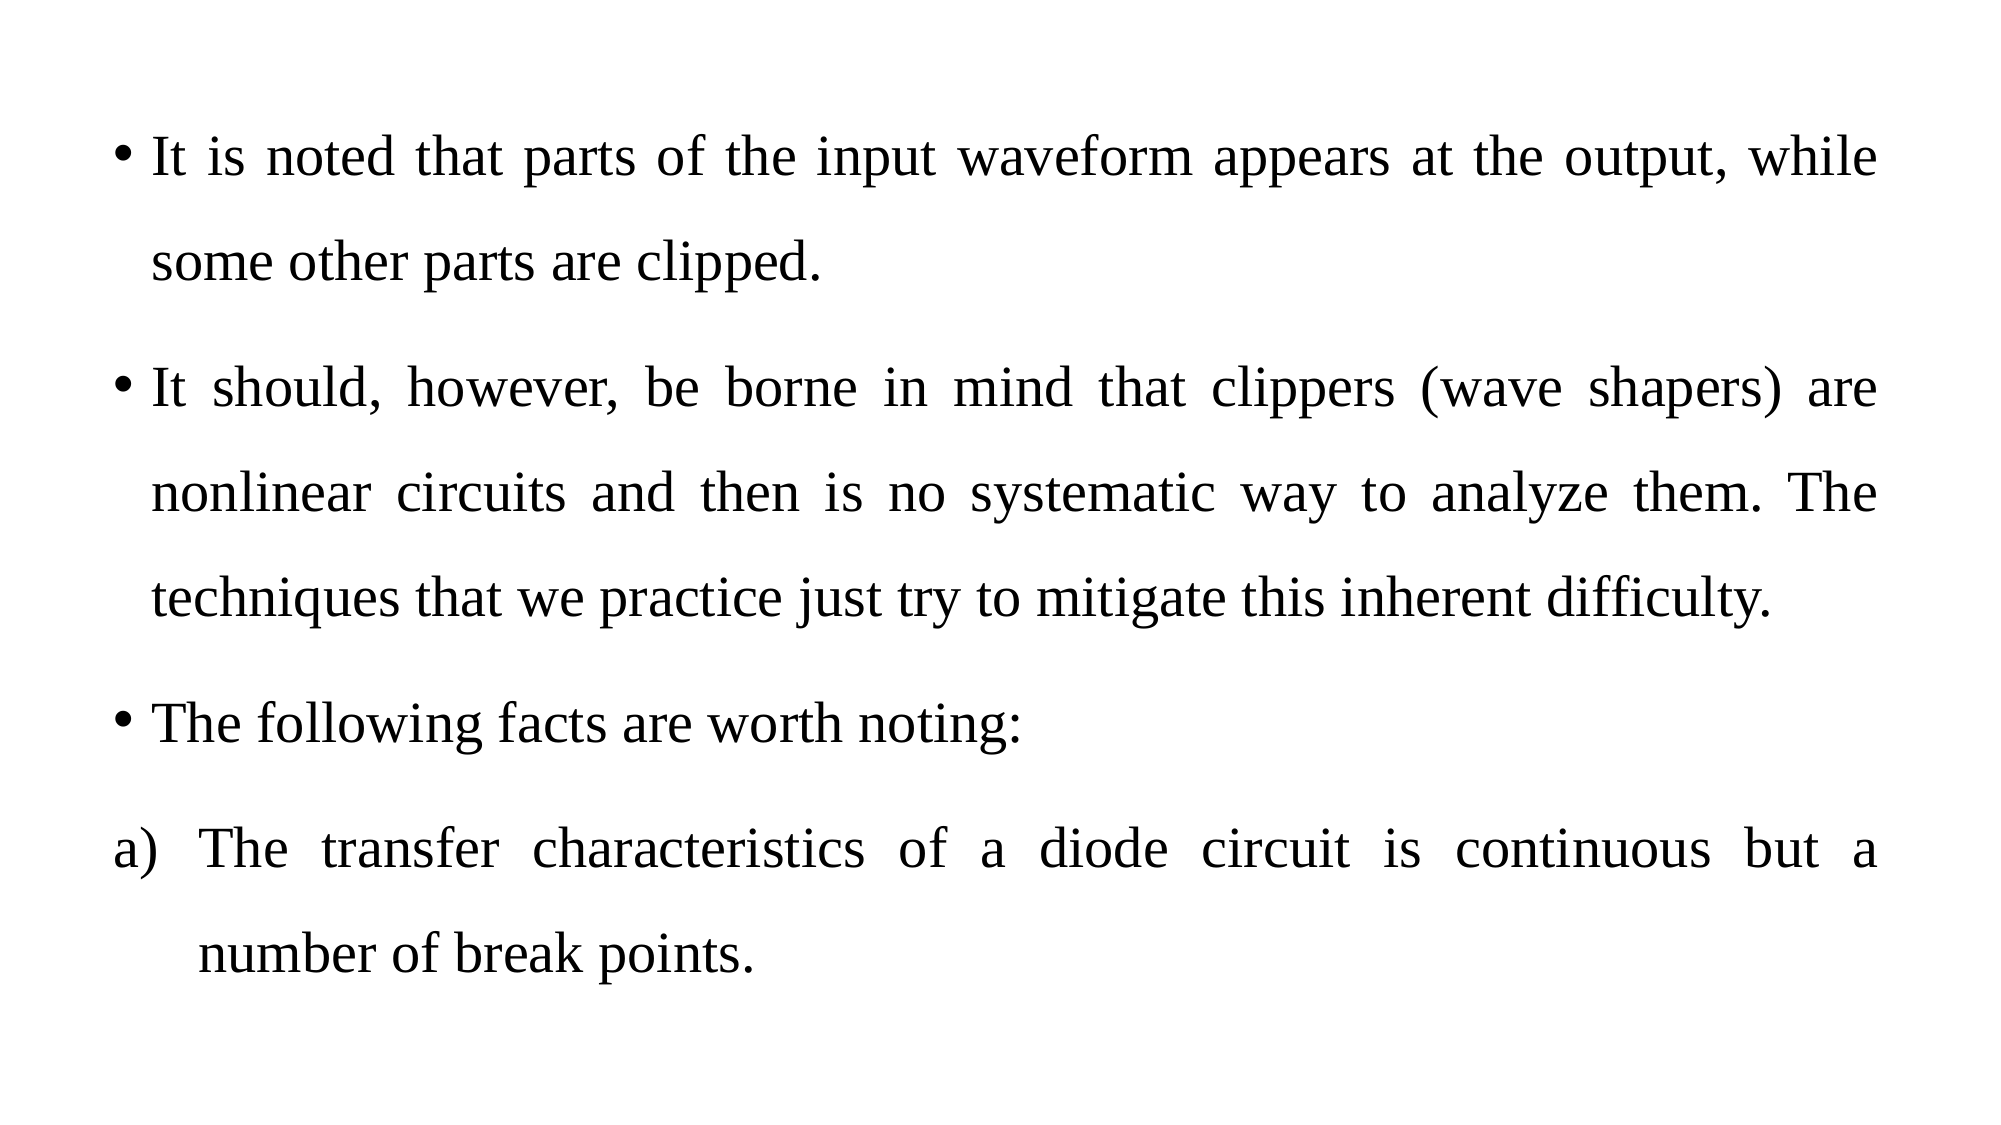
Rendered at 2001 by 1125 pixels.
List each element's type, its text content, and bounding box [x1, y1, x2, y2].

list It is noted that parts of the input waveform appears at the output, while some other parts are clipped. It should, however, be borne in mind that clippers (wave shapers) are nonlinear circuits and then is no systematic way to analyze them. The techniques that we practice just try to mitigate this inherent difficulty. The following facts are worth noting: The transfer characteristics of a diode circuit is continuous but a number of break points. [98, 75, 1895, 1068]
